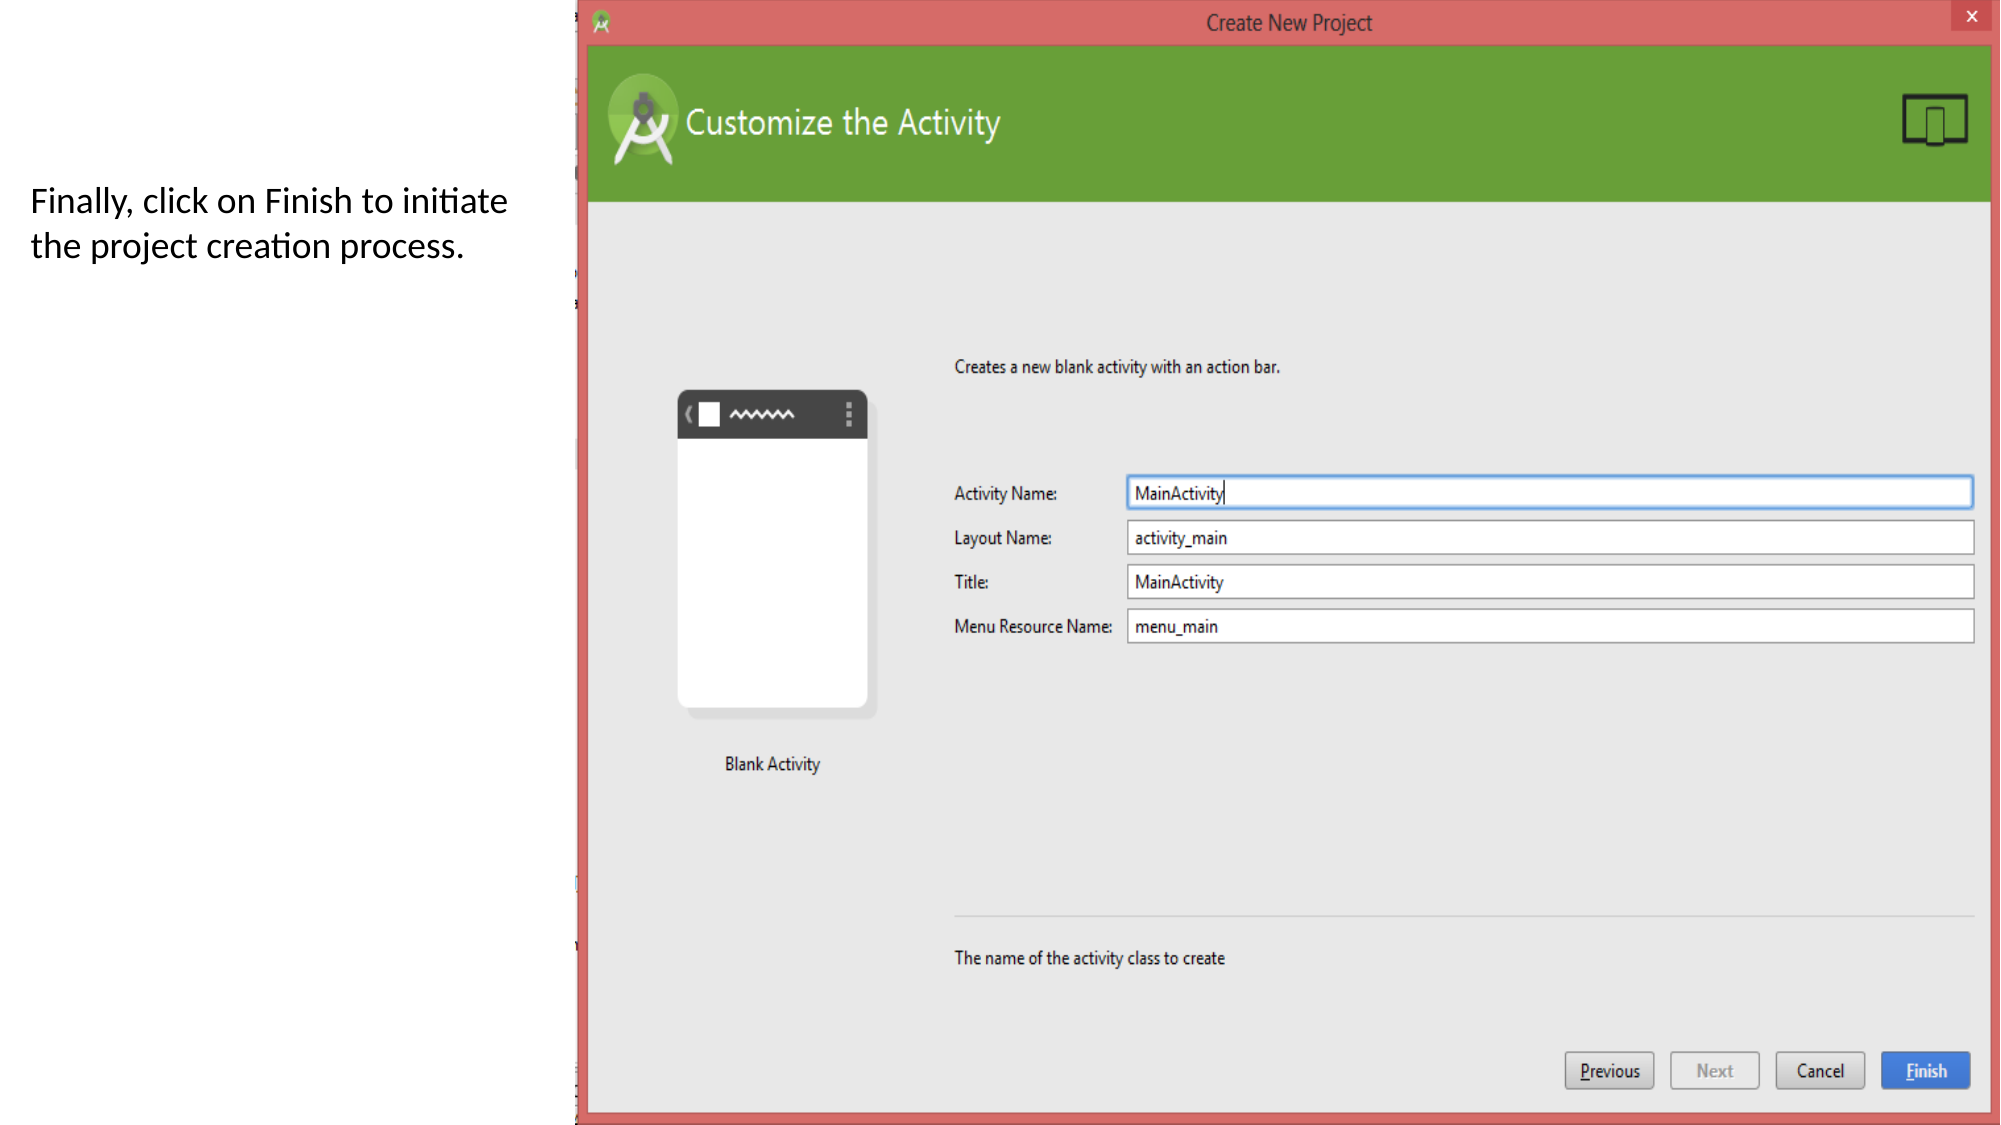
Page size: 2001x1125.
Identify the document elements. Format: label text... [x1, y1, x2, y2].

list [575, 0, 2000, 1125]
text_box Finally, click on Finish to initiate the project creation process. [15, 168, 539, 274]
